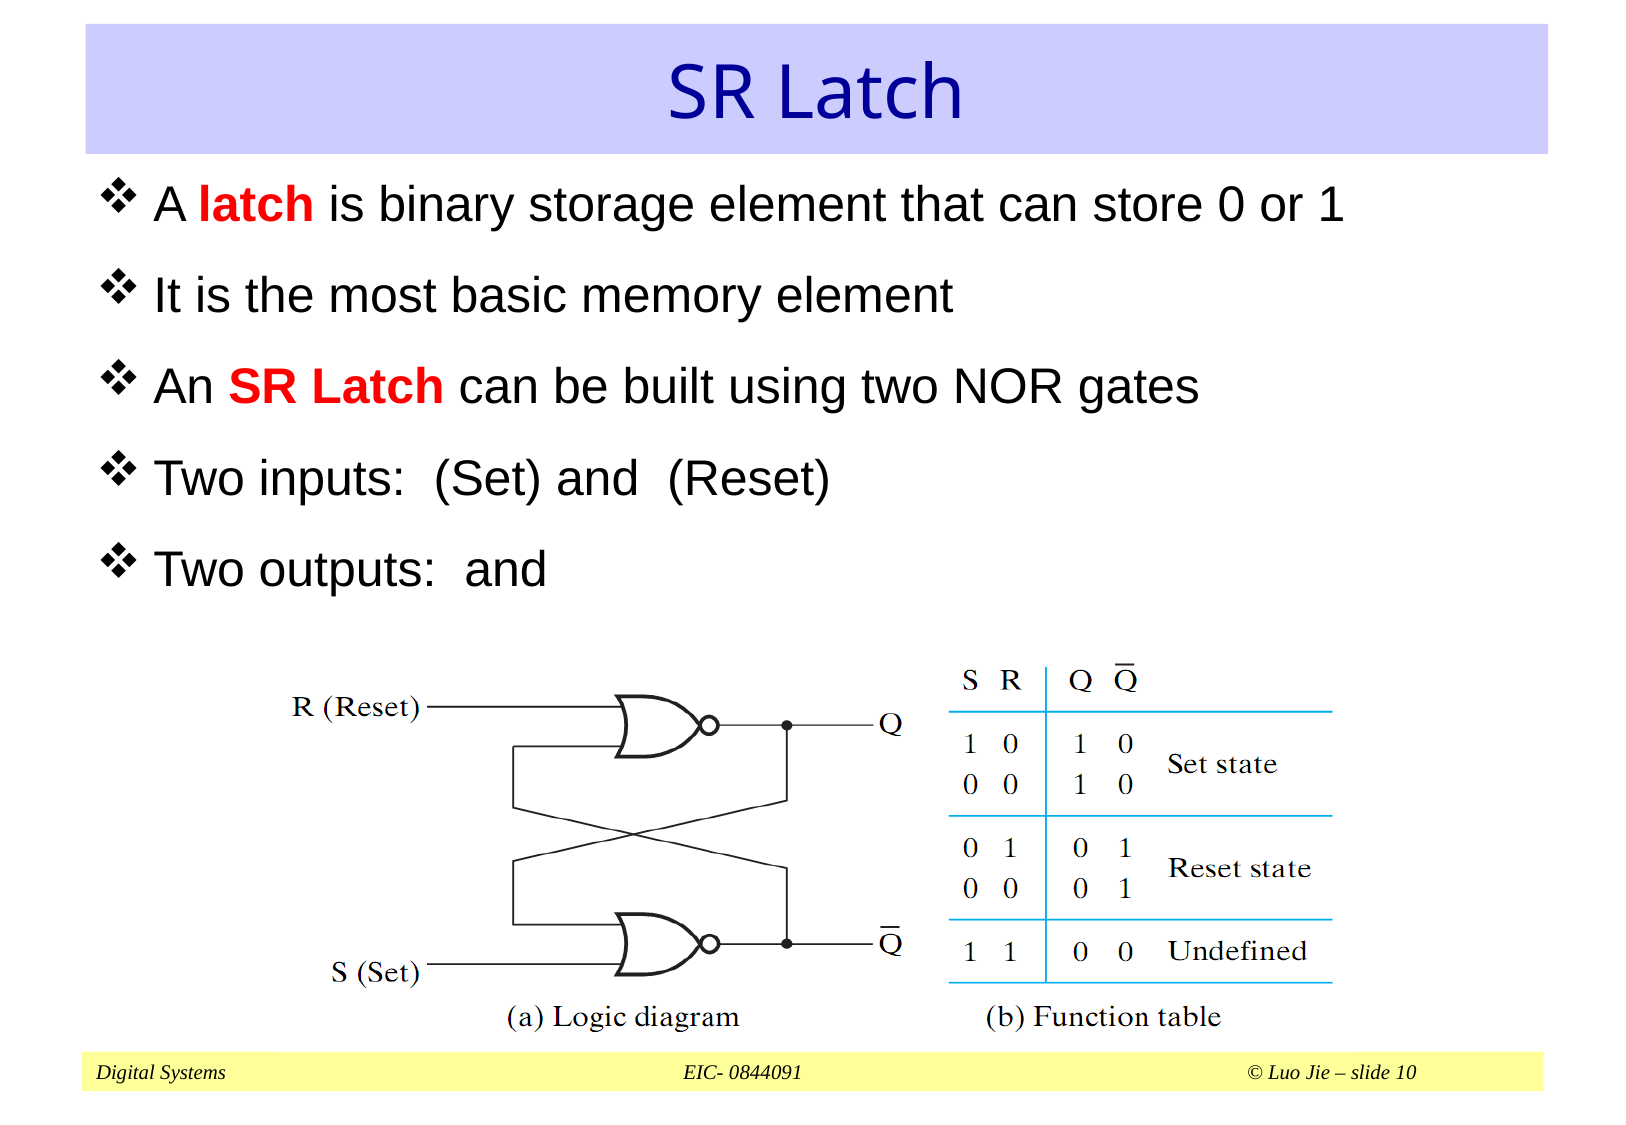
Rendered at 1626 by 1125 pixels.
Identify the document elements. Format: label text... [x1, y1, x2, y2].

picture [275, 643, 1359, 1052]
title SR Latch [85, 23, 1549, 154]
